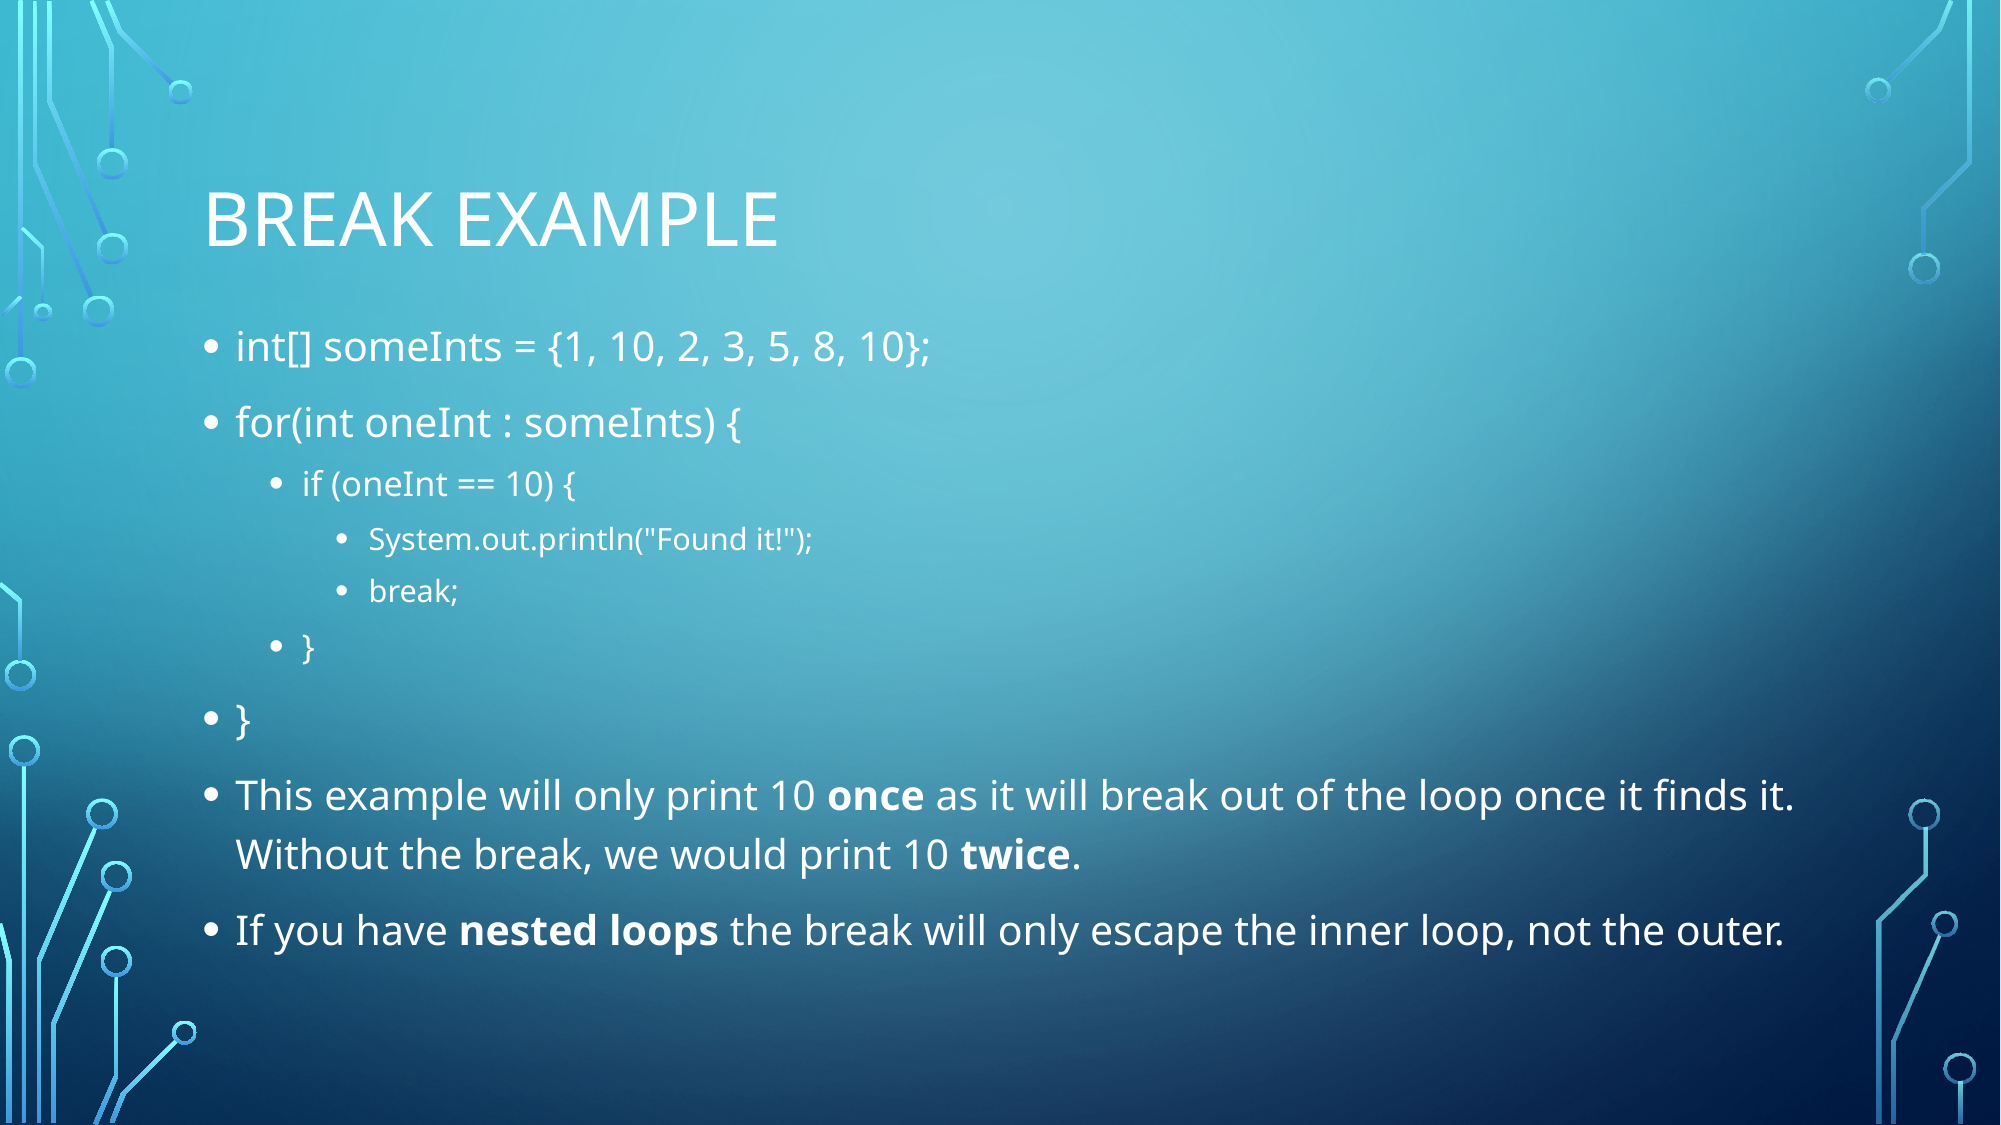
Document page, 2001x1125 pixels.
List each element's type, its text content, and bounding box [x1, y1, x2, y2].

list int[] someInts = {1, 10, 2, 3, 5, 8, 10}; for(int oneInt : someInts) { if (oneInt == 10) { System.out.println("Found it!"); break; } } This example will only print 10 once as it will break out of the loop once it finds it. Without the break, we would print 10 twice. If you have nested loops the break will only escape the inner loop, not the outer. [187, 303, 1813, 1024]
title Break example [187, 101, 1813, 303]
